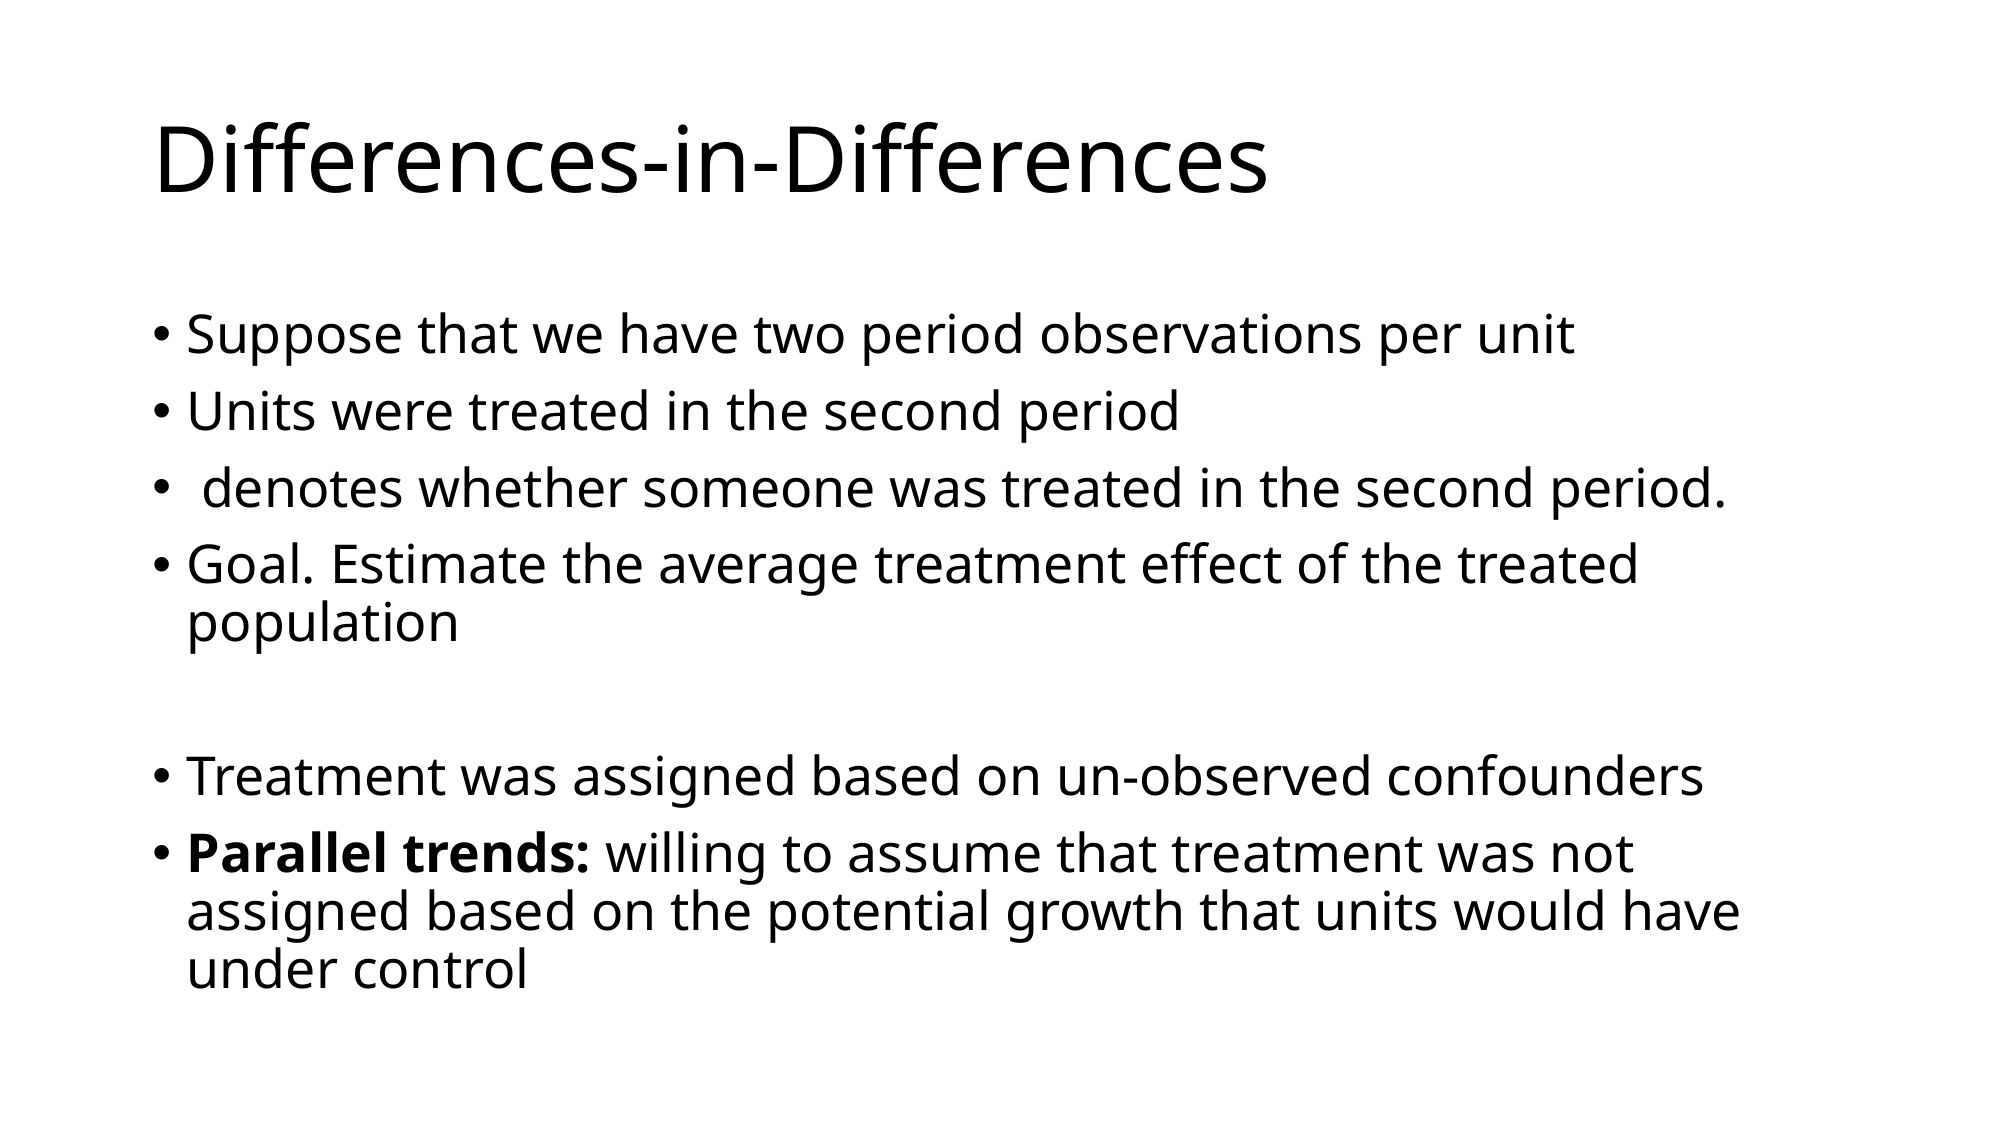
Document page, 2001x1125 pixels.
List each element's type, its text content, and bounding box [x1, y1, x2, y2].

title Differences-in-Differences [137, 53, 1863, 272]
